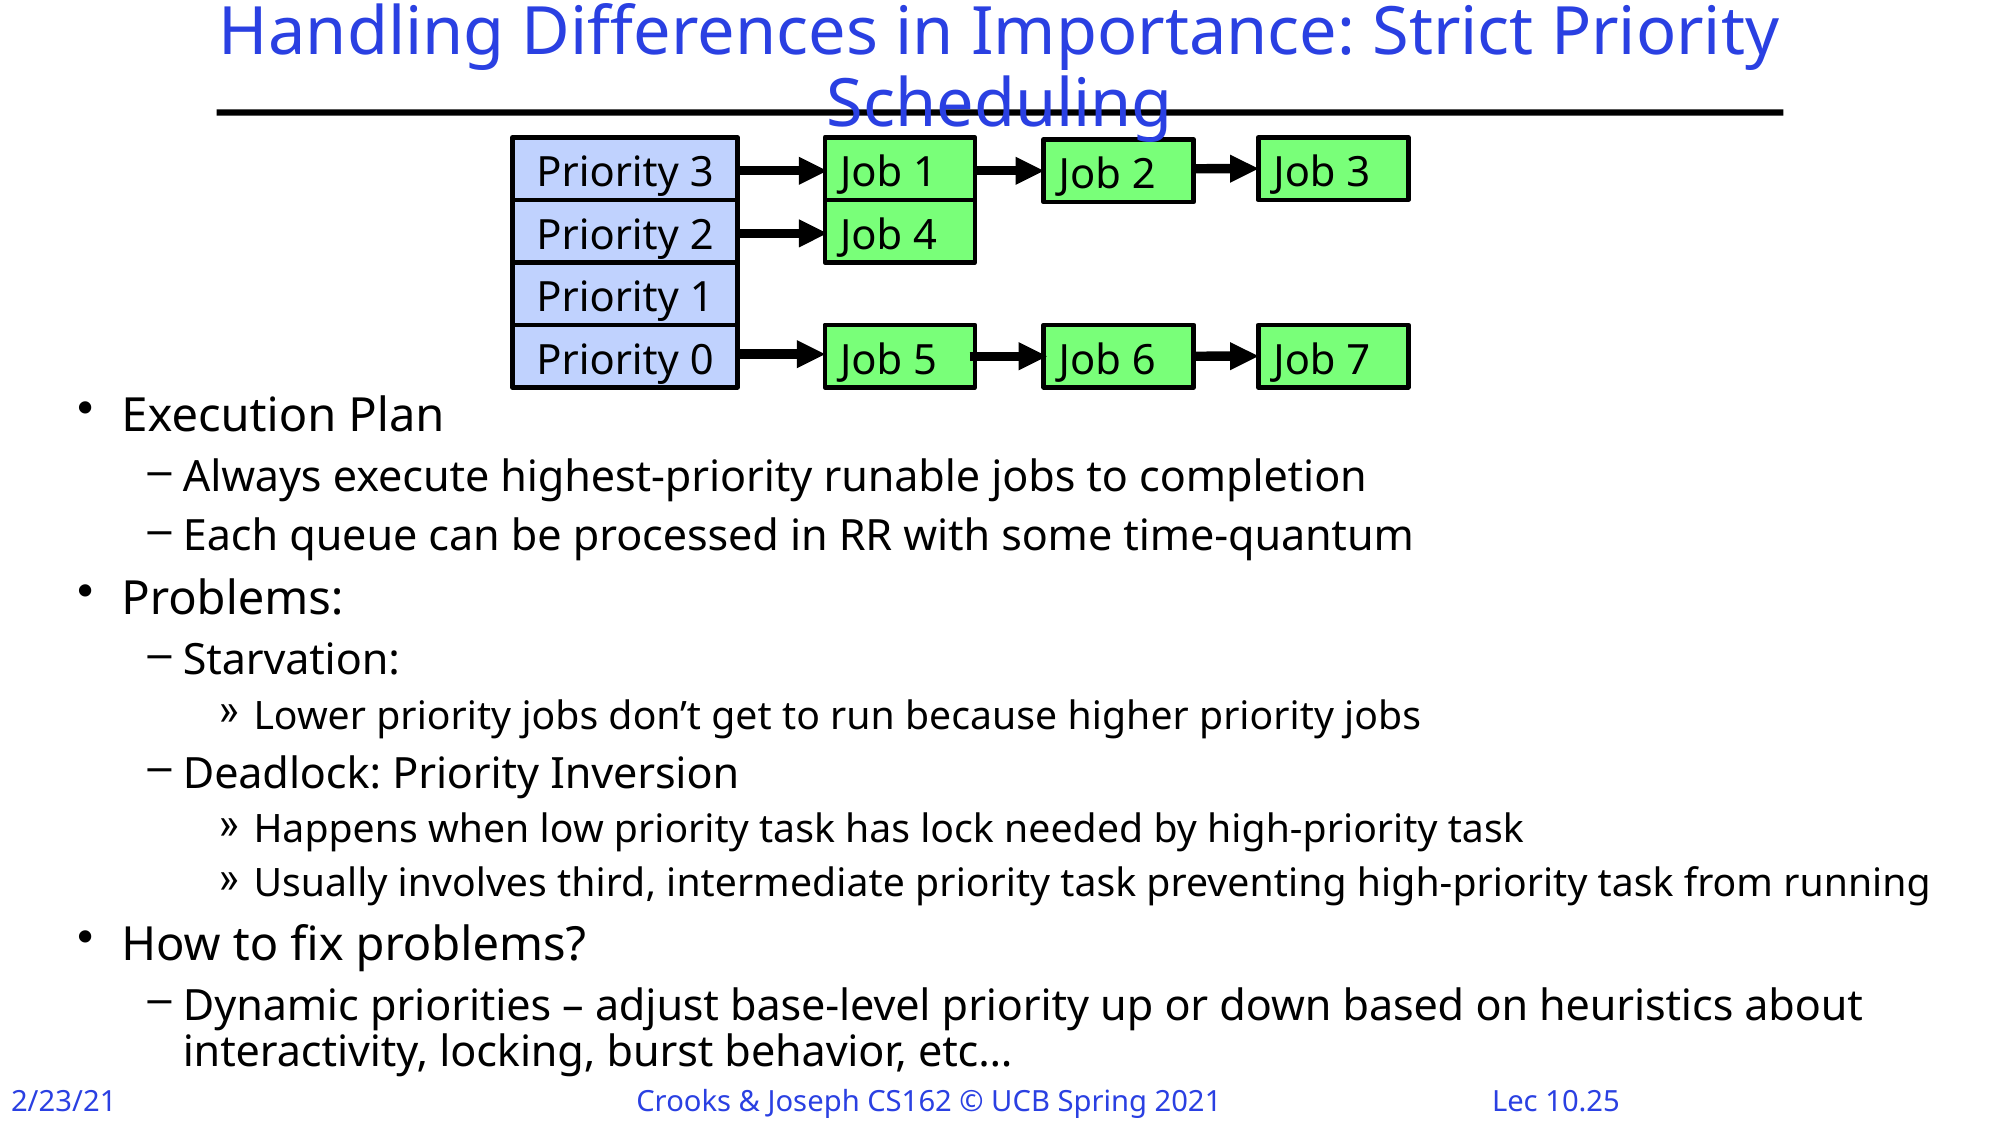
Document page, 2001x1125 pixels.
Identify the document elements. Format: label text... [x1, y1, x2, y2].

text_box Job 1 [824, 137, 975, 199]
text_box Job 4 [824, 199, 975, 263]
text_box Job 3 [1258, 137, 1409, 200]
title Handling Differences in Importance: Strict Priority Scheduling [24, 24, 1975, 113]
text_box Priority 0 [512, 324, 738, 388]
text_box Job 2 [1043, 139, 1194, 202]
text_box Priority 1 [512, 262, 738, 324]
text_box Priority 3 [512, 137, 738, 199]
list Execution Plan Always execute highest-priority runable jobs to completion Each queue can be processed in RR with some time-quantum Problems: Starvation: Lower priority jobs don’t get to run because higher priority jobs Deadlock: Priority Inversion Happens when low priority task has lock needed by high-priority task Usually involves third, intermediate priority task preventing high-priority task from running How to fix problems? Dynamic priorities – adjust base-level priority up or down based on heuristics about interactivity, locking, burst behavior, etc… [62, 383, 1975, 1117]
text_box Job 6 [1043, 324, 1194, 388]
text_box Job 7 [1258, 324, 1409, 388]
text_box Priority 2 [512, 199, 738, 262]
text_box Job 5 [824, 324, 975, 388]
